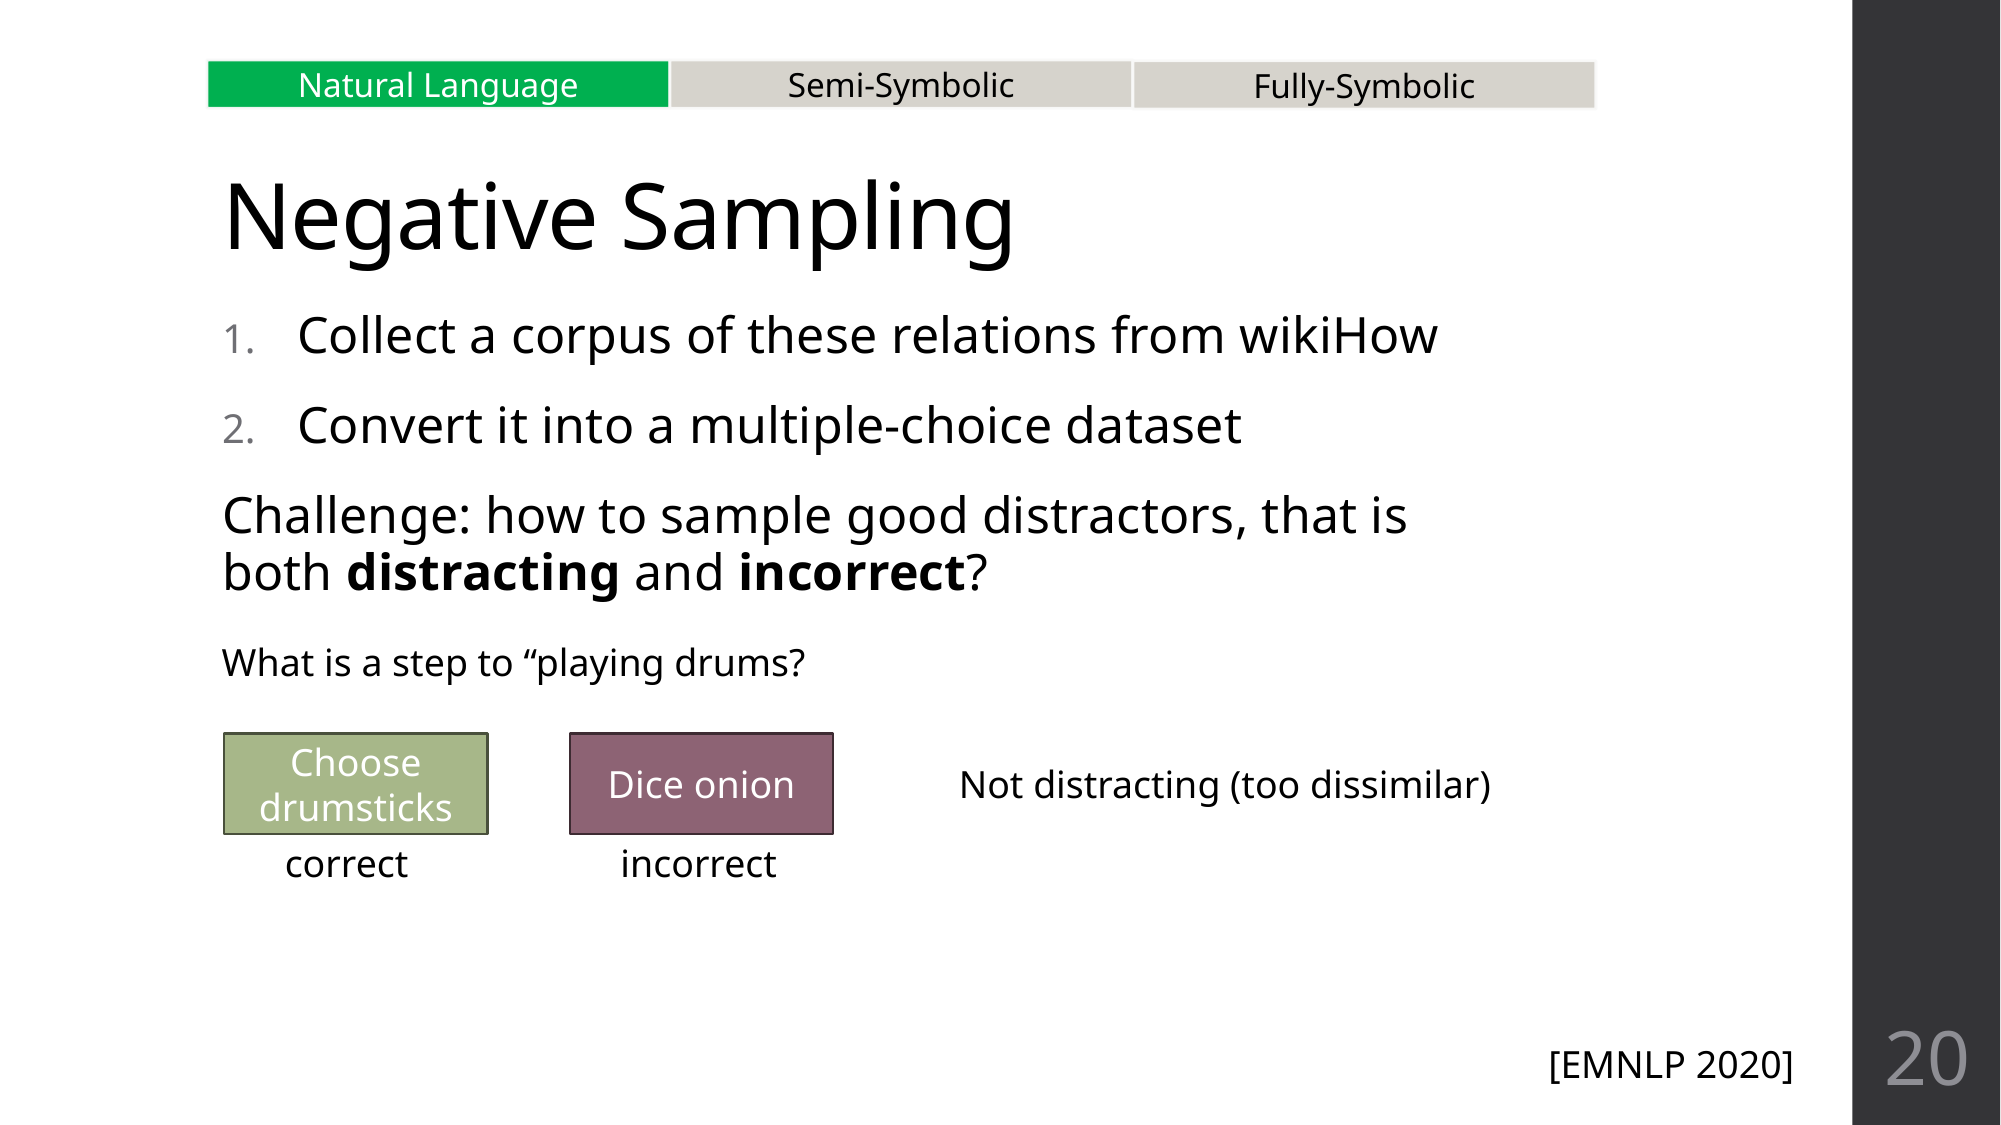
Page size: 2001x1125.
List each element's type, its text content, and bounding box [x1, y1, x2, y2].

list Collect a corpus of these relations from wikiHow Convert it into a multiple-choice dataset Challenge: how to sample good distractors, that is both distracting and incorrect? [206, 299, 1617, 1014]
text_box Semi-Symbolic [669, 59, 1131, 110]
text_box Choose drumsticks [223, 732, 489, 835]
text_box [EMNLP 2020] [1533, 1033, 1810, 1094]
text_box incorrect [605, 832, 798, 893]
text_box Not distracting (too dissimilar) [943, 753, 1507, 814]
text_box Fully-Symbolic [1131, 59, 1597, 110]
text_box Dice onion [569, 732, 834, 835]
text_box What is a step to “playing drums? [206, 631, 909, 692]
text_box Natural Language [206, 59, 669, 110]
text_box correct [270, 832, 426, 893]
slide_number 20 [1852, 1012, 2000, 1110]
title Negative Sampling [206, 60, 1797, 278]
